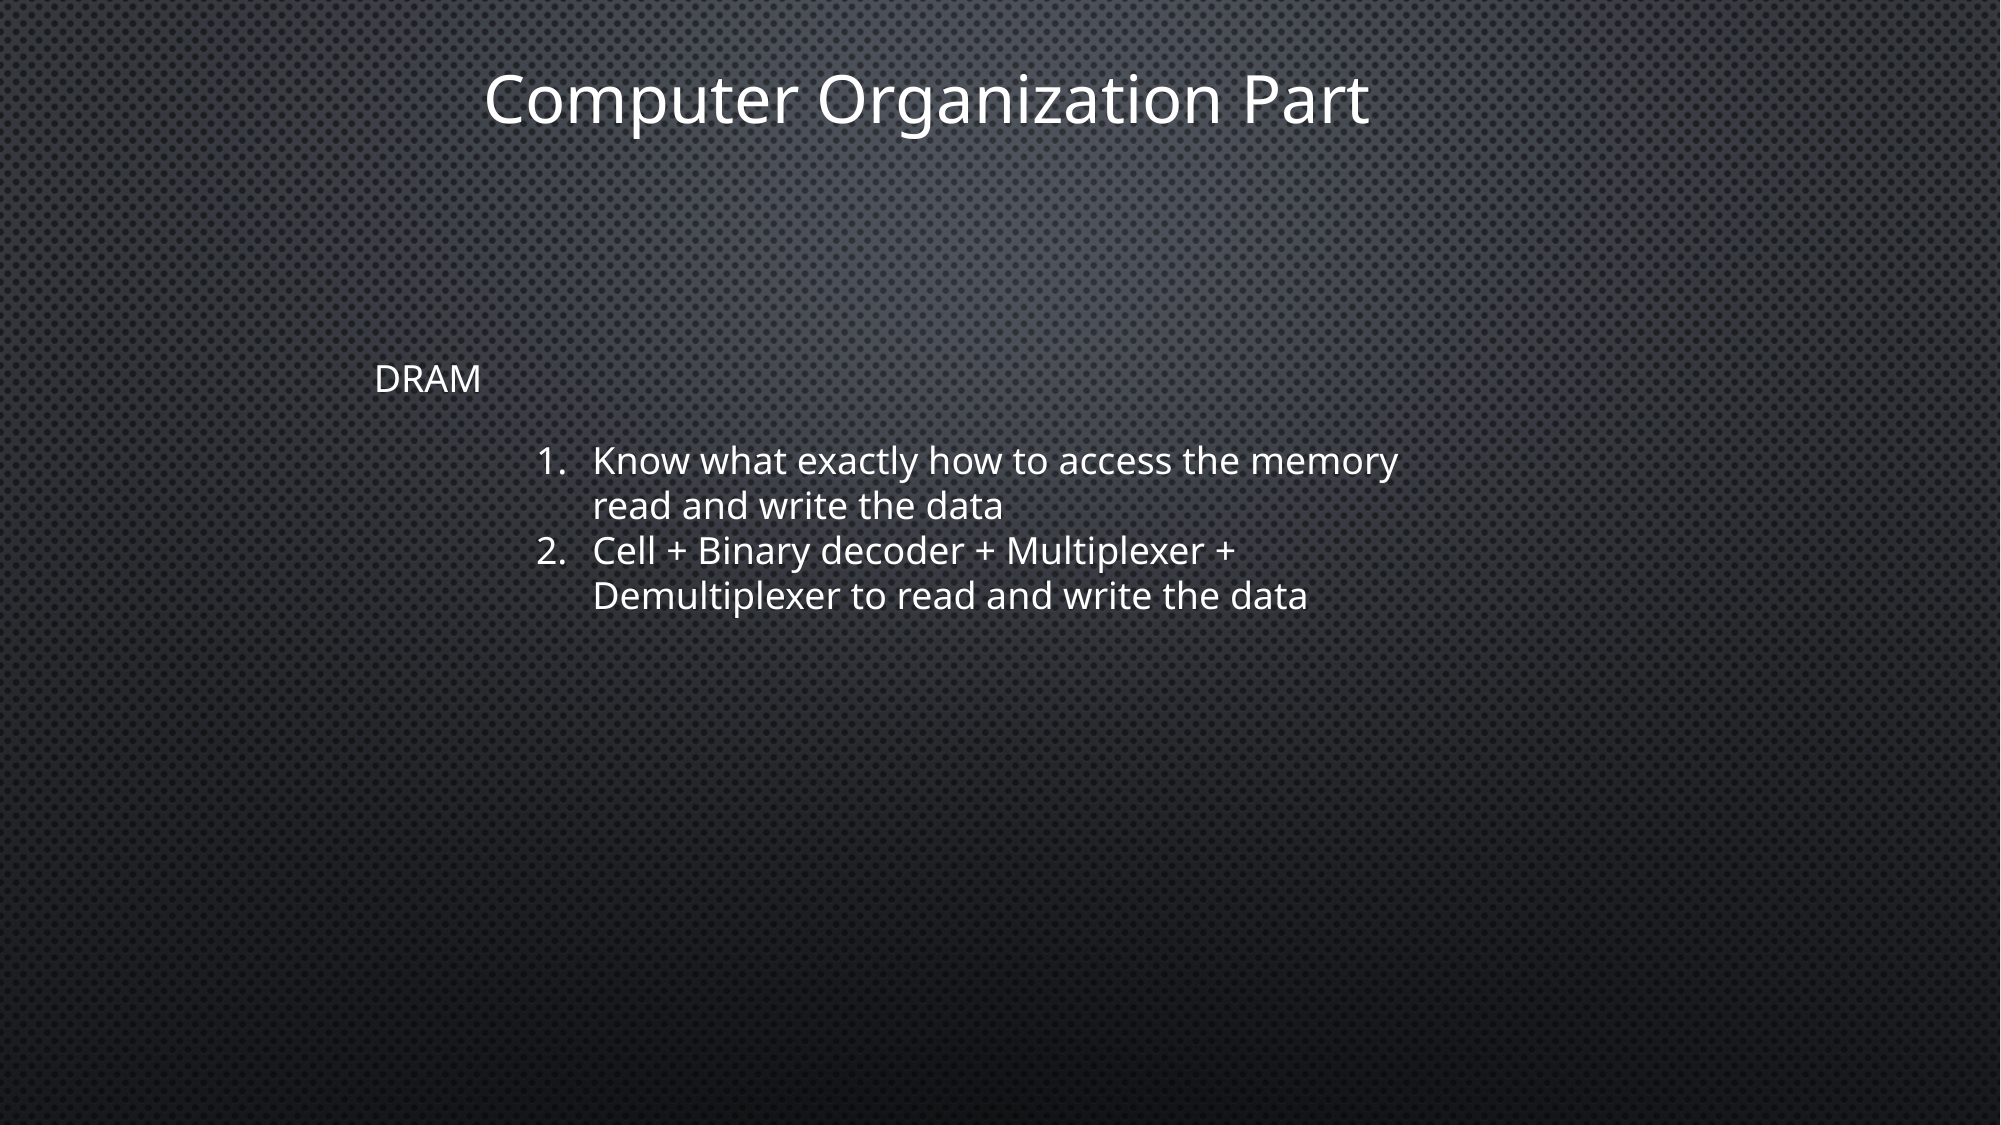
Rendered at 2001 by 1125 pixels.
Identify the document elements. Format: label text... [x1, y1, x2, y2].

text_box Computer Organization Part [468, 49, 1471, 145]
text_box Know what exactly how to access the memory read and write the data Cell + Binary decoder + Multiplexer + Demultiplexer to read and write the data [521, 430, 1447, 625]
text_box DRAM [359, 347, 510, 408]
